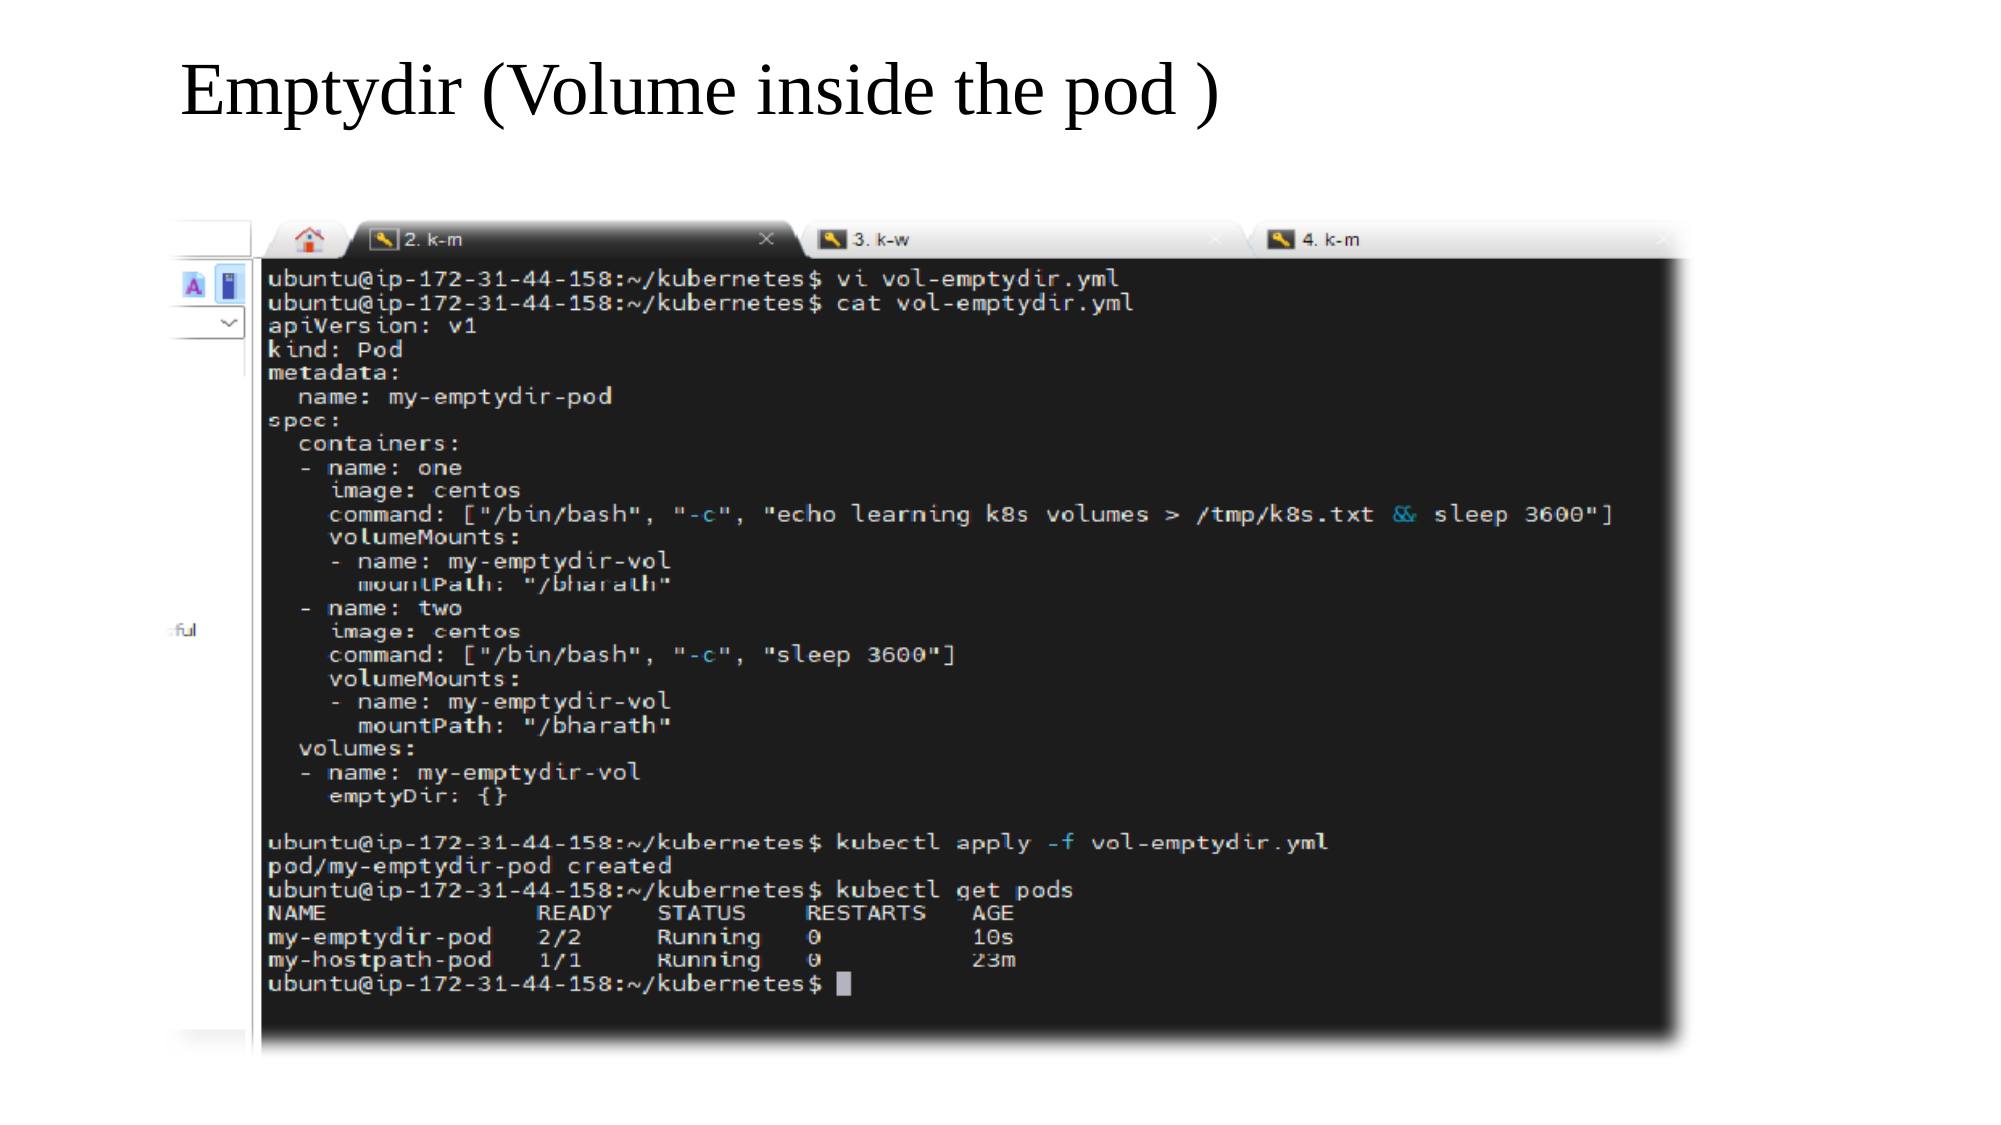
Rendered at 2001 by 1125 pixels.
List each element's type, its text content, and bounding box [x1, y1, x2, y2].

text_box Emptydir (Volume inside the pod ) [165, 32, 1342, 138]
picture [165, 209, 1694, 1059]
